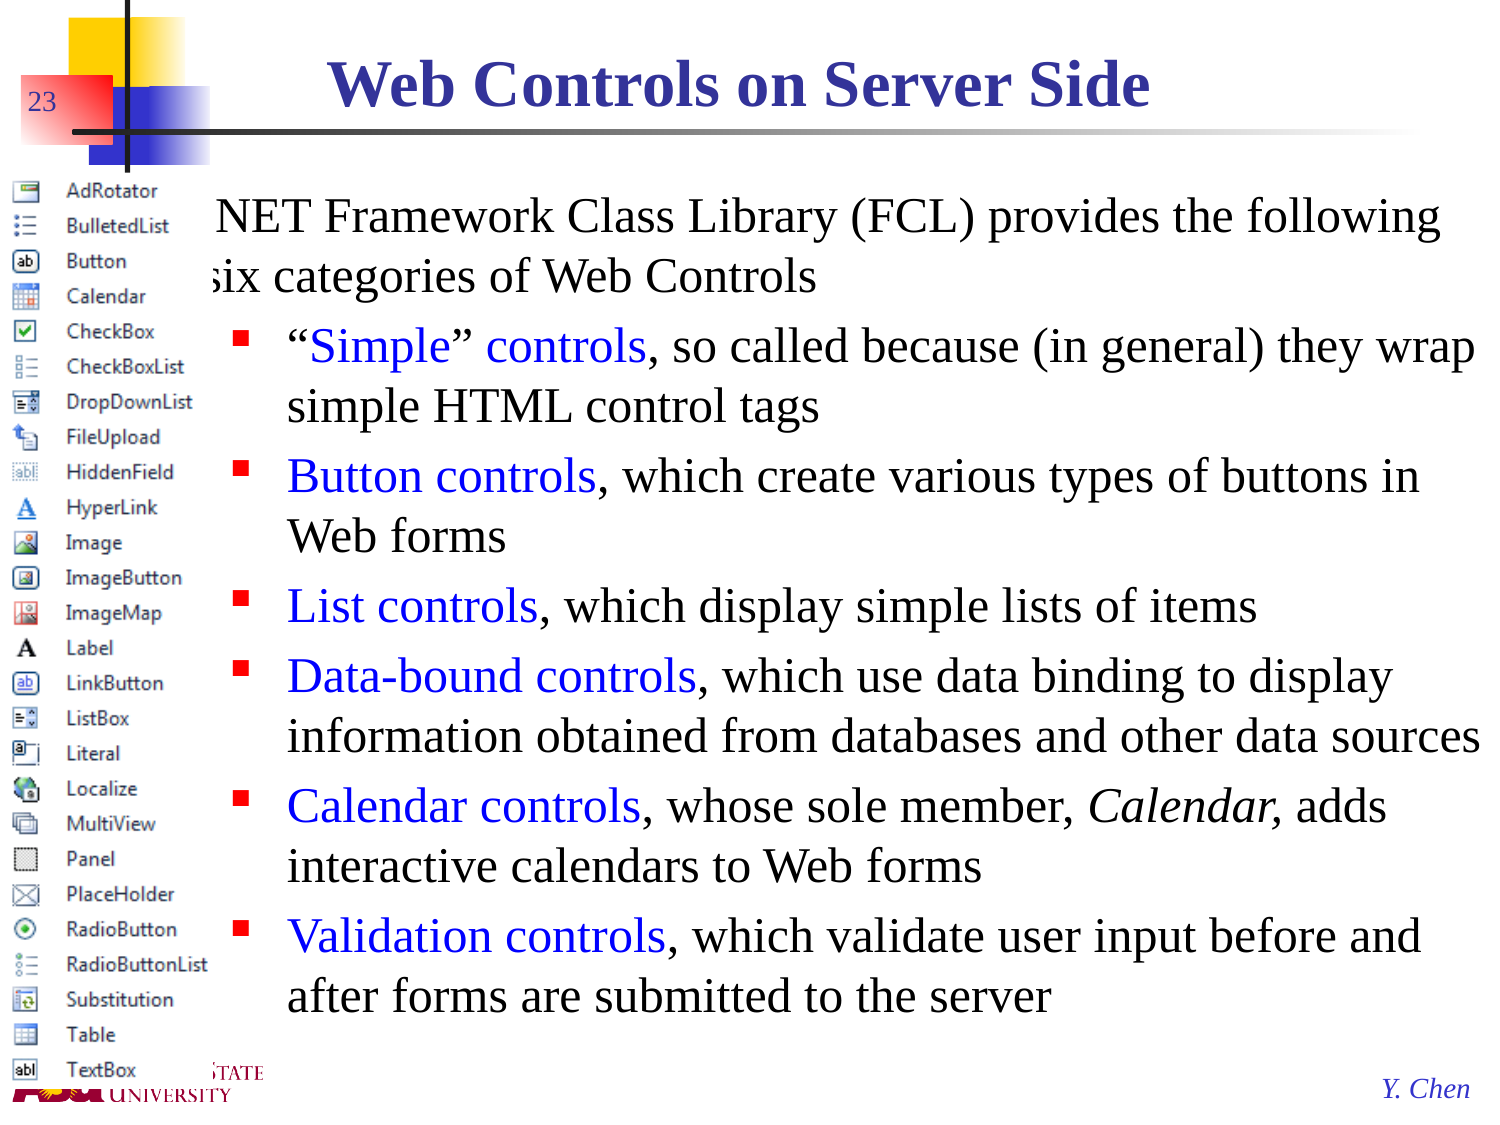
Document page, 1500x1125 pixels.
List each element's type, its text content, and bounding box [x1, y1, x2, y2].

title Web Controls on Server Side [311, 24, 1488, 128]
picture [1, 177, 263, 1102]
slide_number 23 [12, 49, 126, 126]
list .NET Framework Class Library (FCL) provides the following six categories of Web Controls “Simple” controls, so called because (in general) they wrap simple HTML control tags Button controls, which create various types of buttons in Web forms List controls, which display simple lists of items Data-bound controls, which use data binding to display information obtained from databases and other data sources Calendar controls, whose sole member, Calendar, adds interactive calendars to Web forms Validation controls, which validate user input before and after forms are submitted to the server [187, 174, 1500, 1063]
